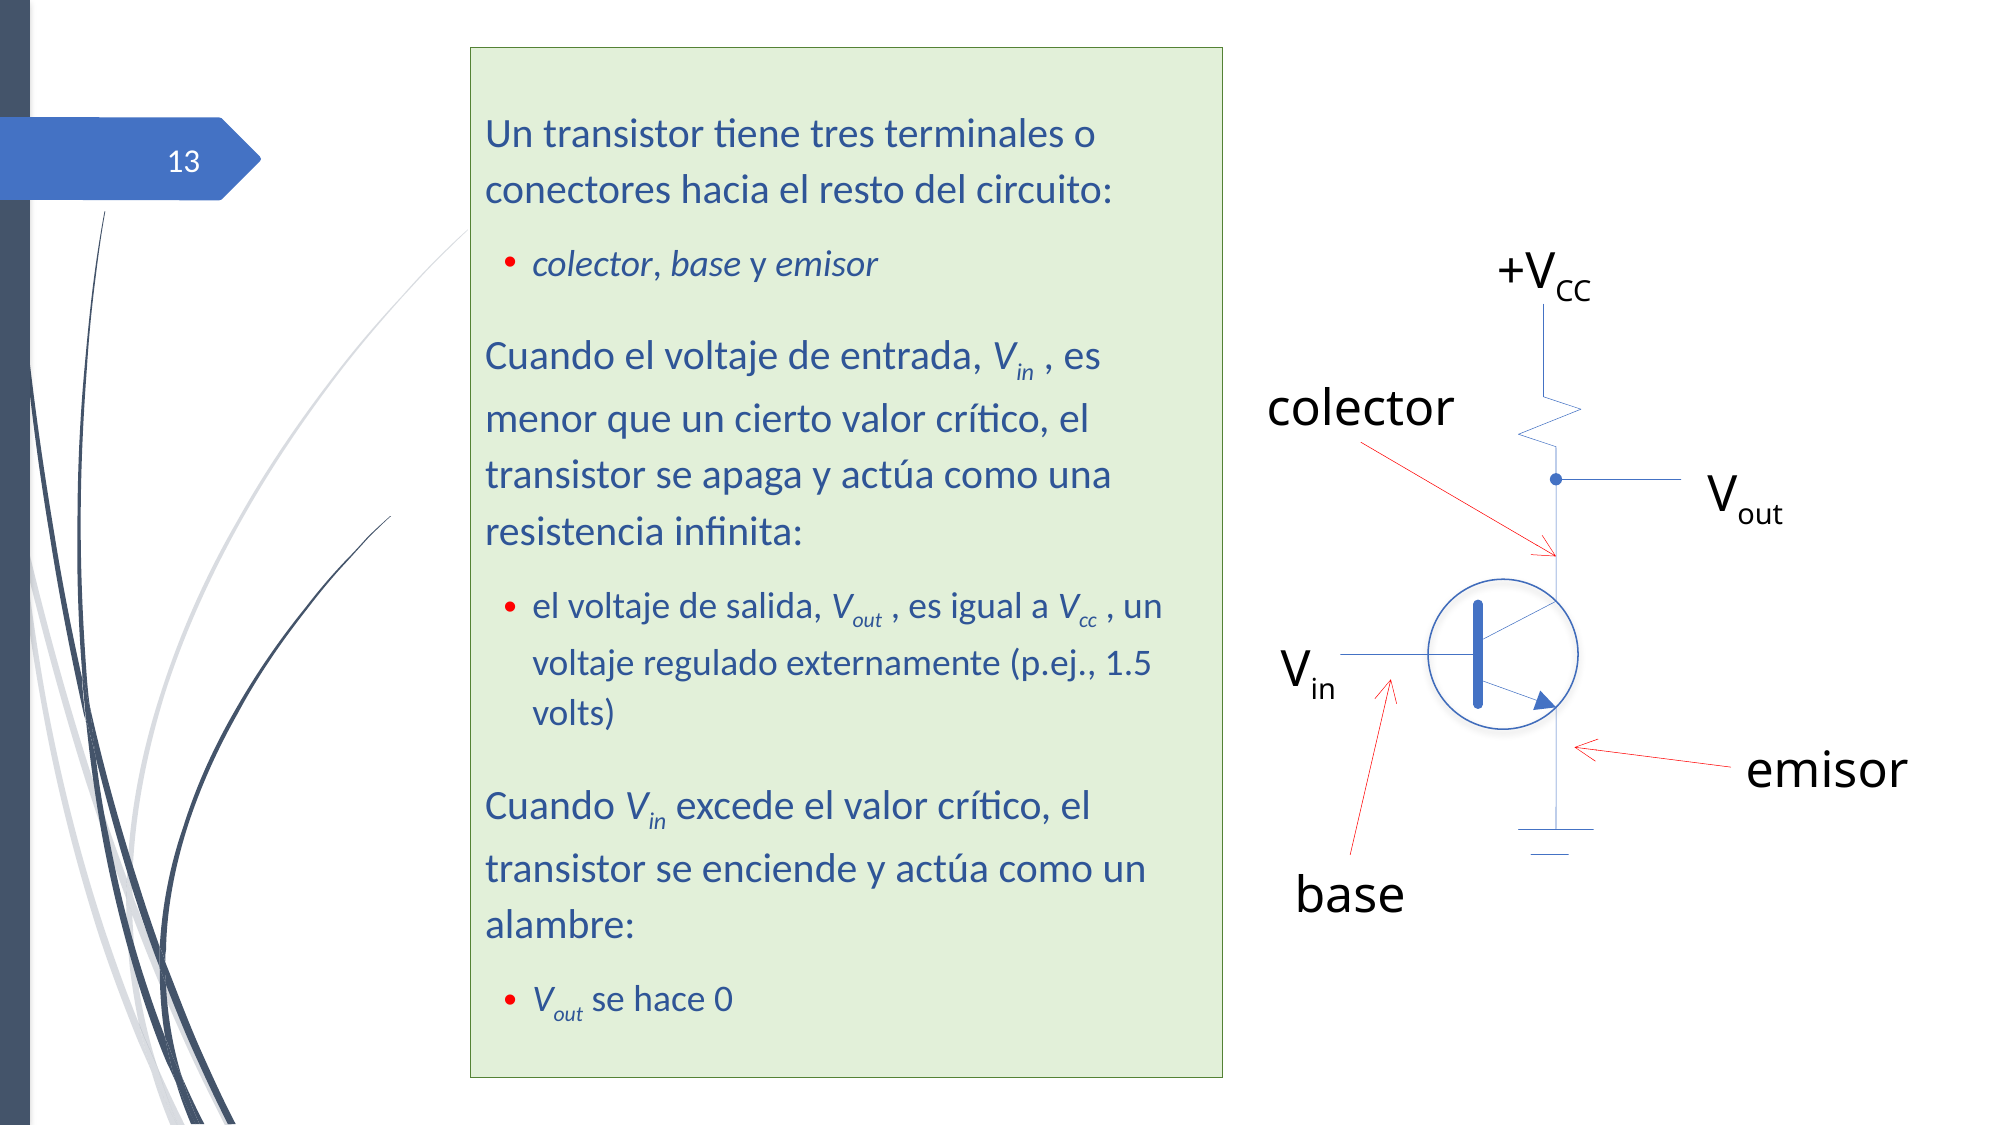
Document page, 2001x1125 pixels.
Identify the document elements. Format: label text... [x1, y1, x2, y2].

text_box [1360, 442, 1557, 557]
text_box base [1279, 854, 1421, 930]
text_box [1483, 606, 1579, 702]
text_box [1427, 662, 1547, 730]
text_box +VCC [1482, 231, 1607, 315]
text_box colector [1251, 367, 1470, 443]
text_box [1574, 746, 1742, 768]
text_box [1518, 396, 1582, 447]
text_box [1477, 678, 1557, 708]
text_box emisor [1730, 729, 1924, 805]
list Un transistor tiene tres terminales o conectores hacia el resto del circuito: colector, base y emisor Cuando el voltaje de entrada, Vin , es menor que un cierto valor crítico, el transistor se apaga y actúa como una resistencia infinita: el voltaje de salida, Vout , es igual a Vcc , un voltaje regulado externamente (p.ej., 1.5 volts) Cuando Vin excede el valor crítico, el transistor se enciende y actúa como un alambre: Vout se hace 0 [470, 47, 1223, 1078]
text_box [1349, 678, 1392, 855]
slide_number 13 [87, 129, 216, 190]
text_box Vin [1265, 629, 1351, 713]
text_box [1477, 601, 1557, 642]
text_box Vout [1692, 454, 1798, 538]
text_box [1427, 578, 1552, 653]
